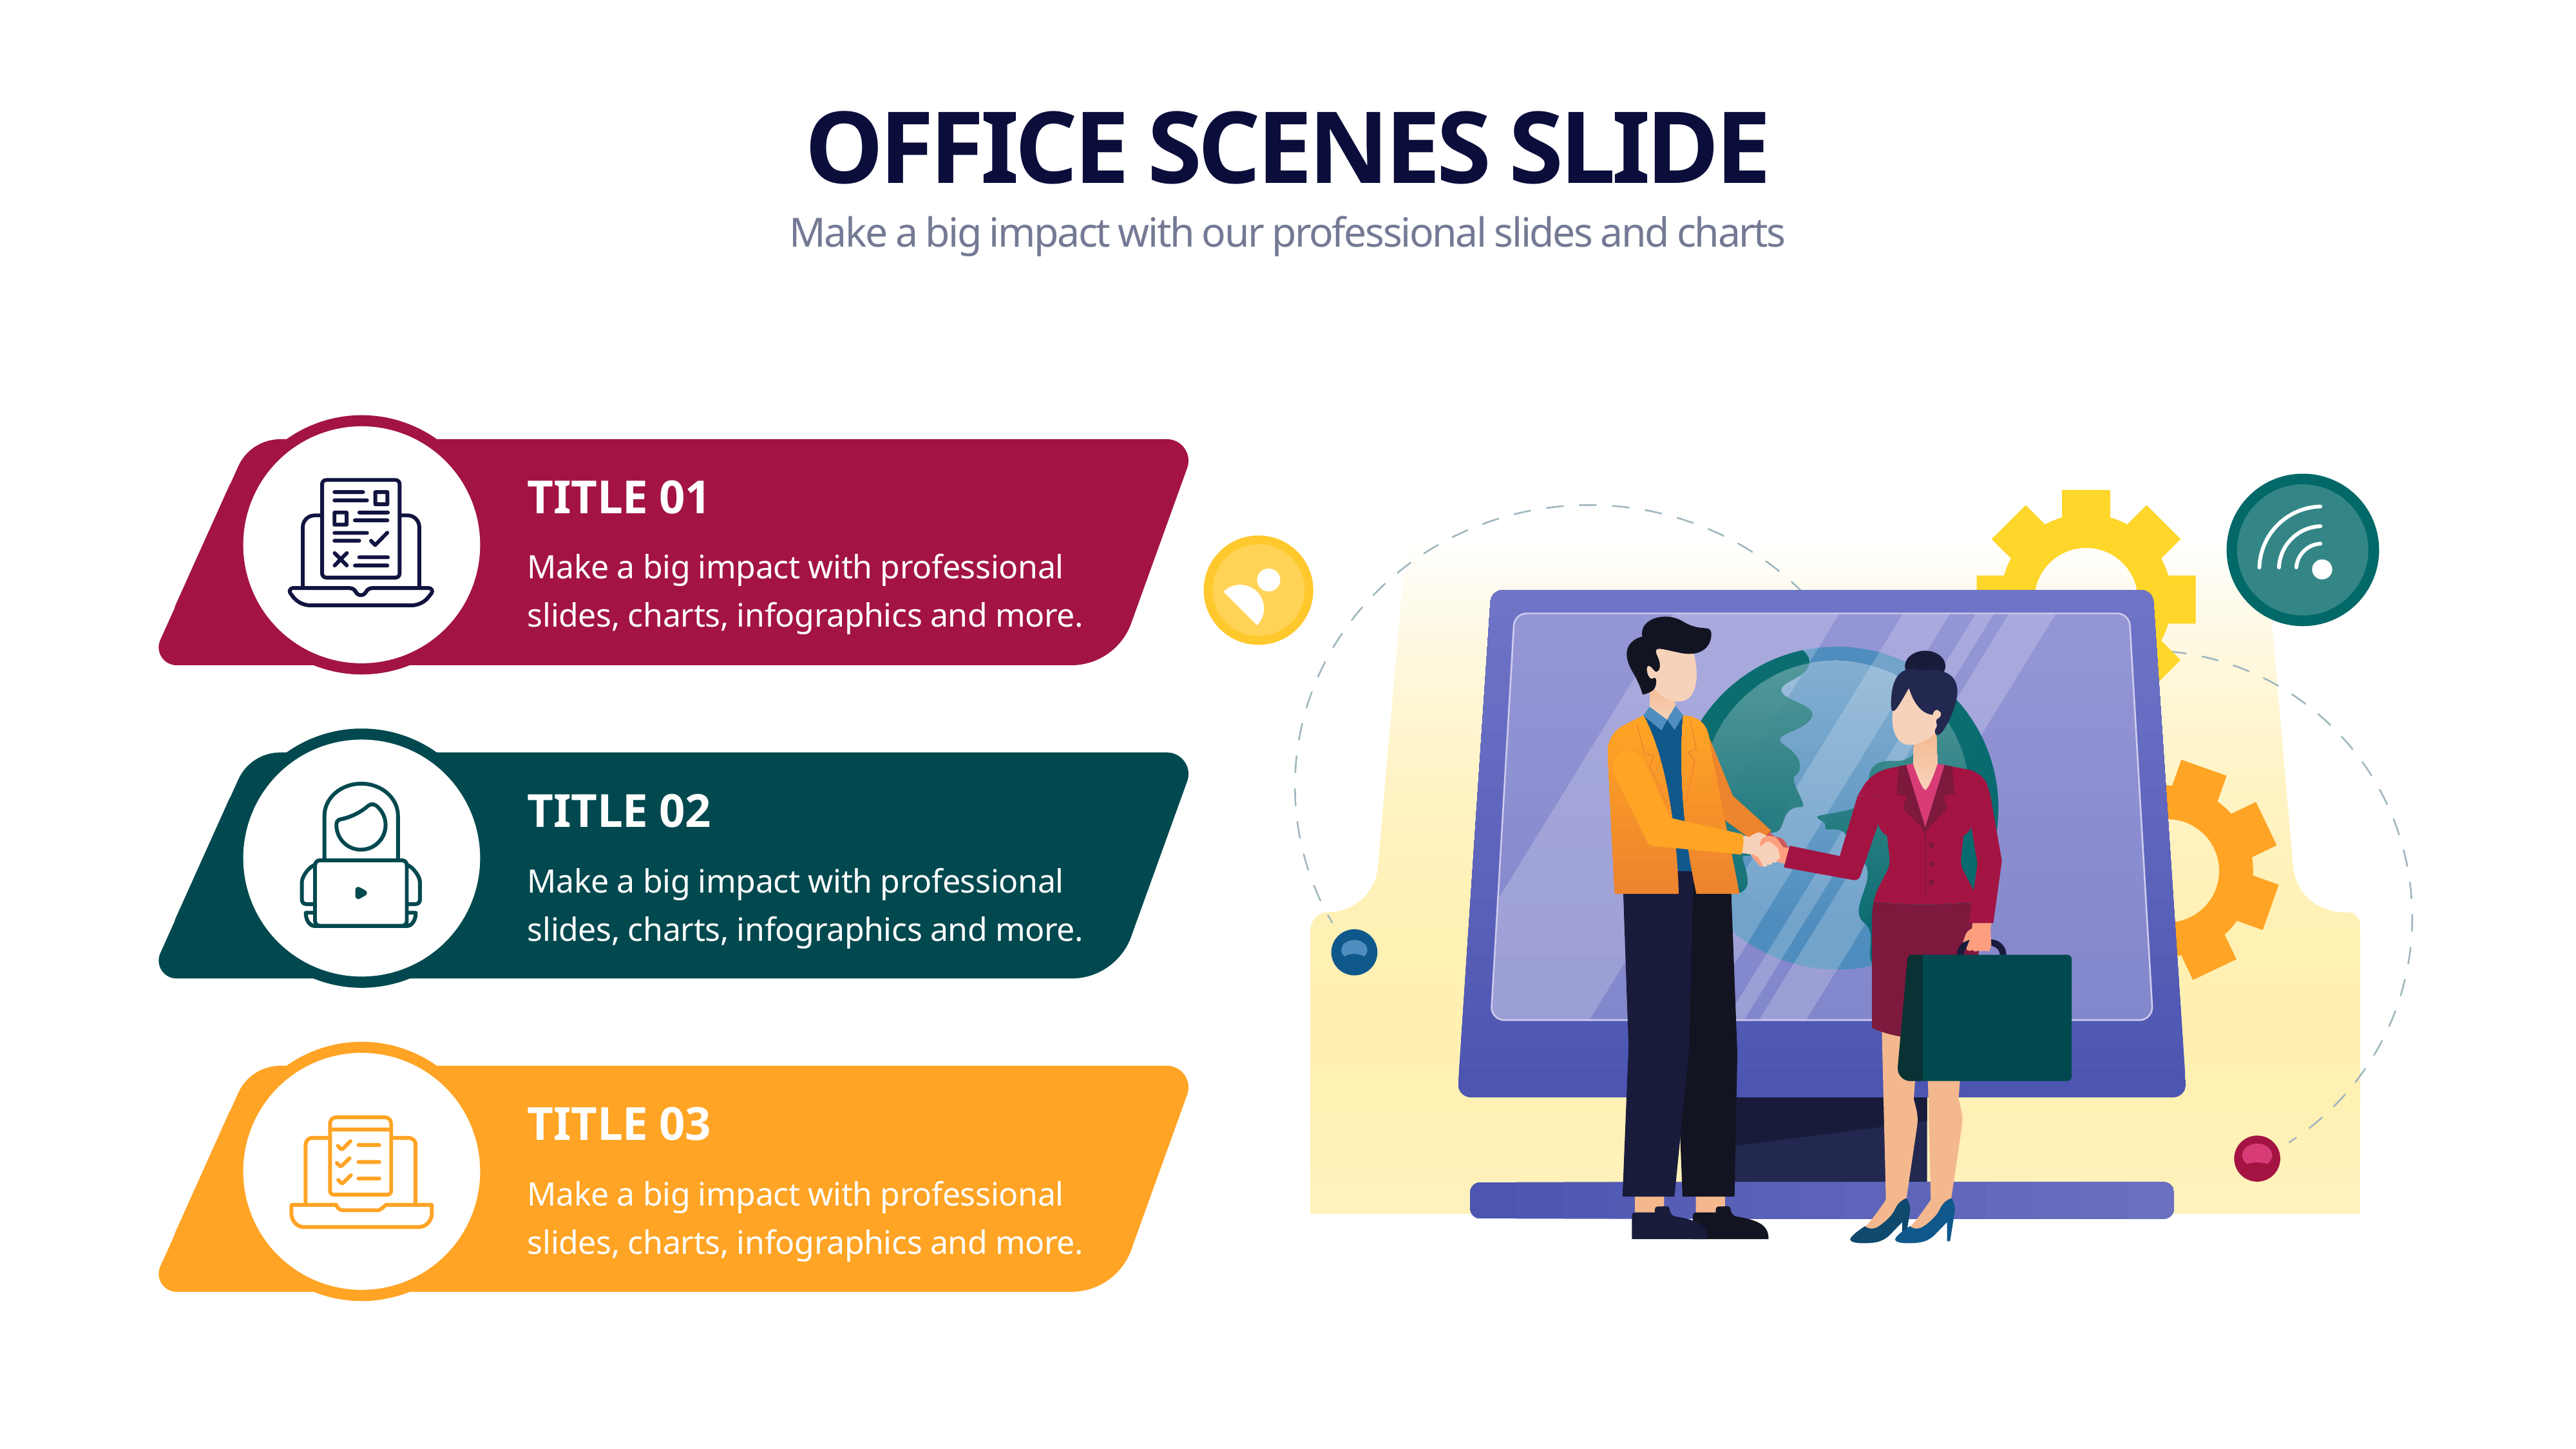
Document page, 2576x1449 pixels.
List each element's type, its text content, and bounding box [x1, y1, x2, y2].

text_box [243, 1052, 481, 1290]
text_box [243, 739, 481, 977]
text_box [411, 752, 1188, 979]
text_box [232, 415, 491, 675]
text_box [158, 1065, 312, 1292]
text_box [1198, 466, 2414, 1245]
text_box [287, 478, 434, 607]
text_box [158, 439, 312, 665]
text_box [158, 752, 312, 979]
text_box [243, 426, 481, 663]
text_box [232, 728, 491, 988]
text_box [412, 439, 1188, 665]
text_box [289, 1115, 434, 1229]
text_box Make a big impact with professional slides, charts, infographics and more. [518, 532, 1127, 639]
text_box [412, 1065, 1188, 1292]
text_box TITLE 03 [518, 1096, 1127, 1155]
text_box TITLE 01 [518, 469, 1127, 527]
text_box Make a big impact with professional slides, charts, infographics and more. [518, 1159, 1127, 1265]
text_box OFFICE SCENES SLIDE [160, 72, 2416, 194]
text_box Make a big impact with professional slides, charts, infographics and more. [518, 846, 1127, 952]
text_box [232, 1041, 491, 1302]
text_box TITLE 02 [518, 783, 1127, 841]
text_box Make a big impact with our professional slides and charts [160, 194, 2416, 260]
text_box [300, 781, 422, 928]
